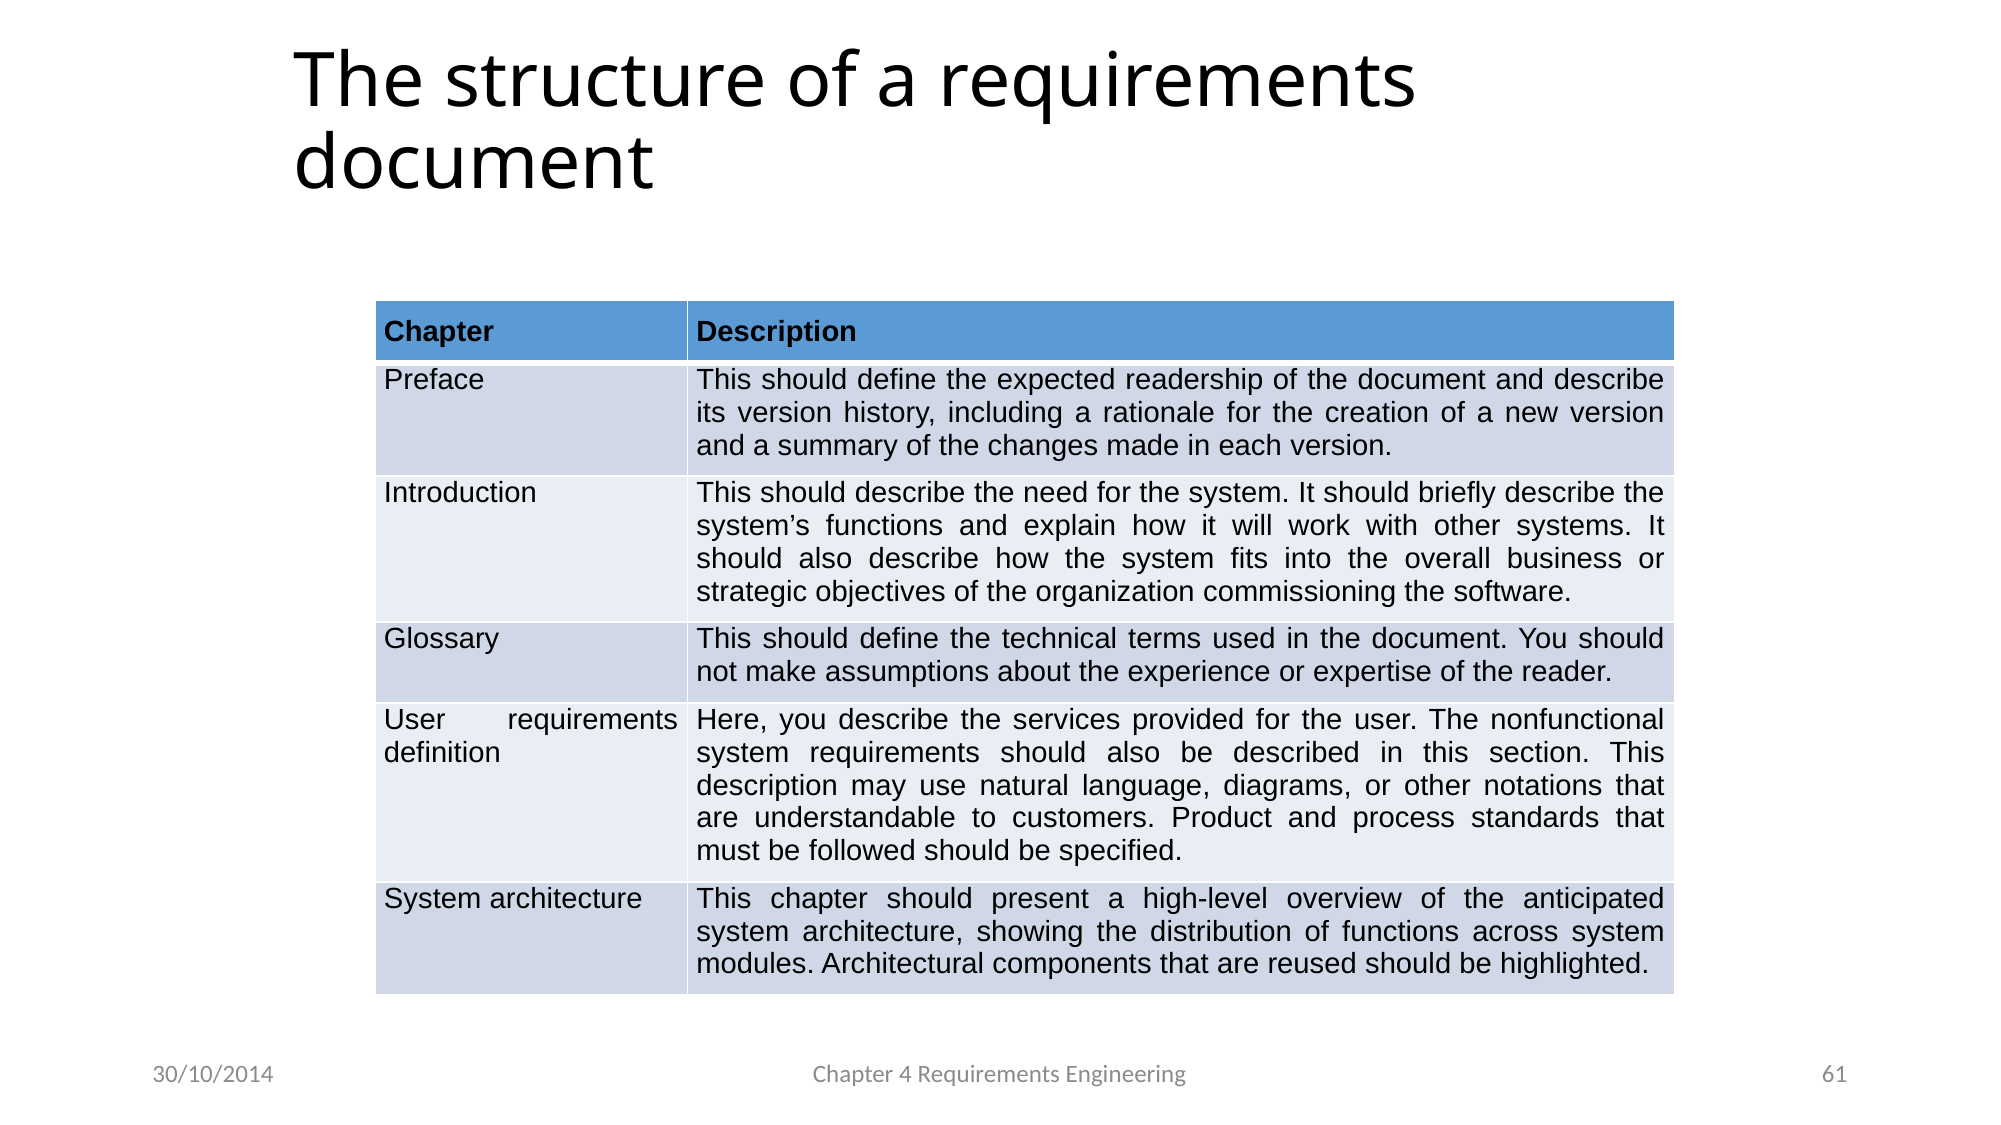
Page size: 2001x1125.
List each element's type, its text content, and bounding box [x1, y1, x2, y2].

footer Chapter 4 Requirements Engineering [662, 1042, 1338, 1103]
slide_number 61 [1412, 1042, 1863, 1103]
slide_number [137, 1042, 588, 1103]
table_header Description [688, 301, 1674, 360]
table_cell Preface [376, 366, 687, 475]
table_cell Glossary [376, 623, 687, 702]
table_cell This chapter should present a high-level overview of the anticipated system architecture, showing the distribution of functions across system modules. Architectural components that are reused should be highlighted. [688, 883, 1674, 994]
table_cell Here, you describe the services provided for the user. The nonfunctional system requirements should also be described in this section. This description may use natural language, diagrams, or other notations that are understandable to customers. Product and process standards that must be followed should be specified. [688, 704, 1674, 881]
title The structure of a requirements document [278, 33, 1488, 213]
table_cell Introduction [376, 477, 687, 621]
table_cell This should describe the need for the system. It should briefly describe the system’s functions and explain how it will work with other systems. It should also describe how the system fits into the overall business or strategic objectives of the organization commissioning the software. [688, 477, 1674, 621]
table_cell User requirements definition [376, 704, 687, 881]
table_cell System architecture [376, 883, 687, 994]
table_header Chapter [376, 301, 687, 360]
table_cell This should define the expected readership of the document and describe its version history, including a rationale for the creation of a new version and a summary of the changes made in each version. [688, 366, 1674, 475]
table_cell This should define the technical terms used in the document. You should not make assumptions about the experience or expertise of the reader. [688, 623, 1674, 702]
